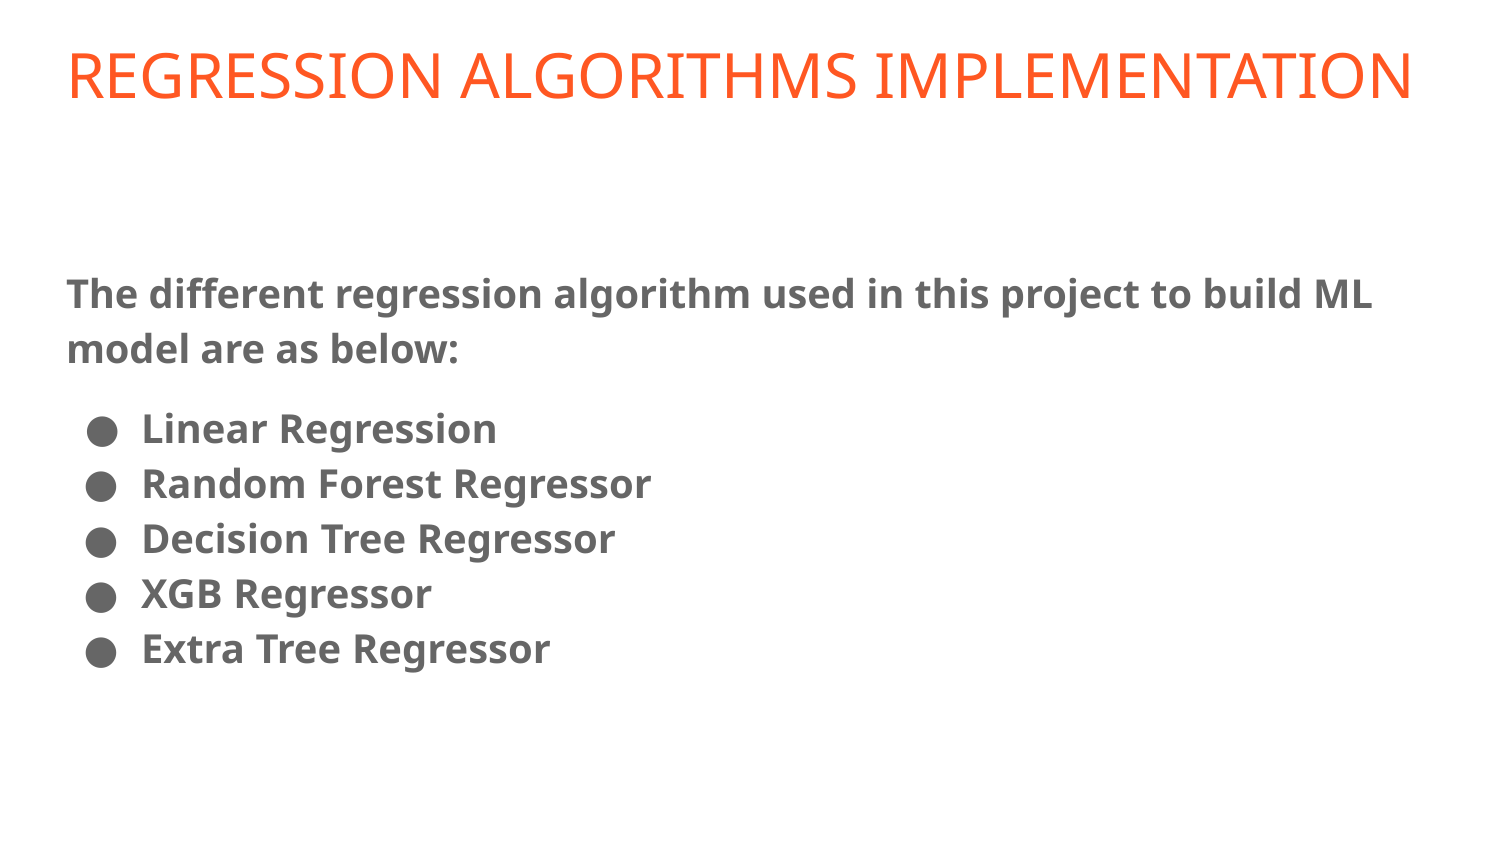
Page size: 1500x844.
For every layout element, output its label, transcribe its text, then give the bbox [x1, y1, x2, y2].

list The different regression algorithm used in this project to build ML model are as below: Linear Regression Random Forest Regressor Decision Tree Regressor XGB Regressor Extra Tree Regressor [51, 246, 1449, 825]
title REGRESSION ALGORITHMS IMPLEMENTATION [51, 21, 1449, 167]
